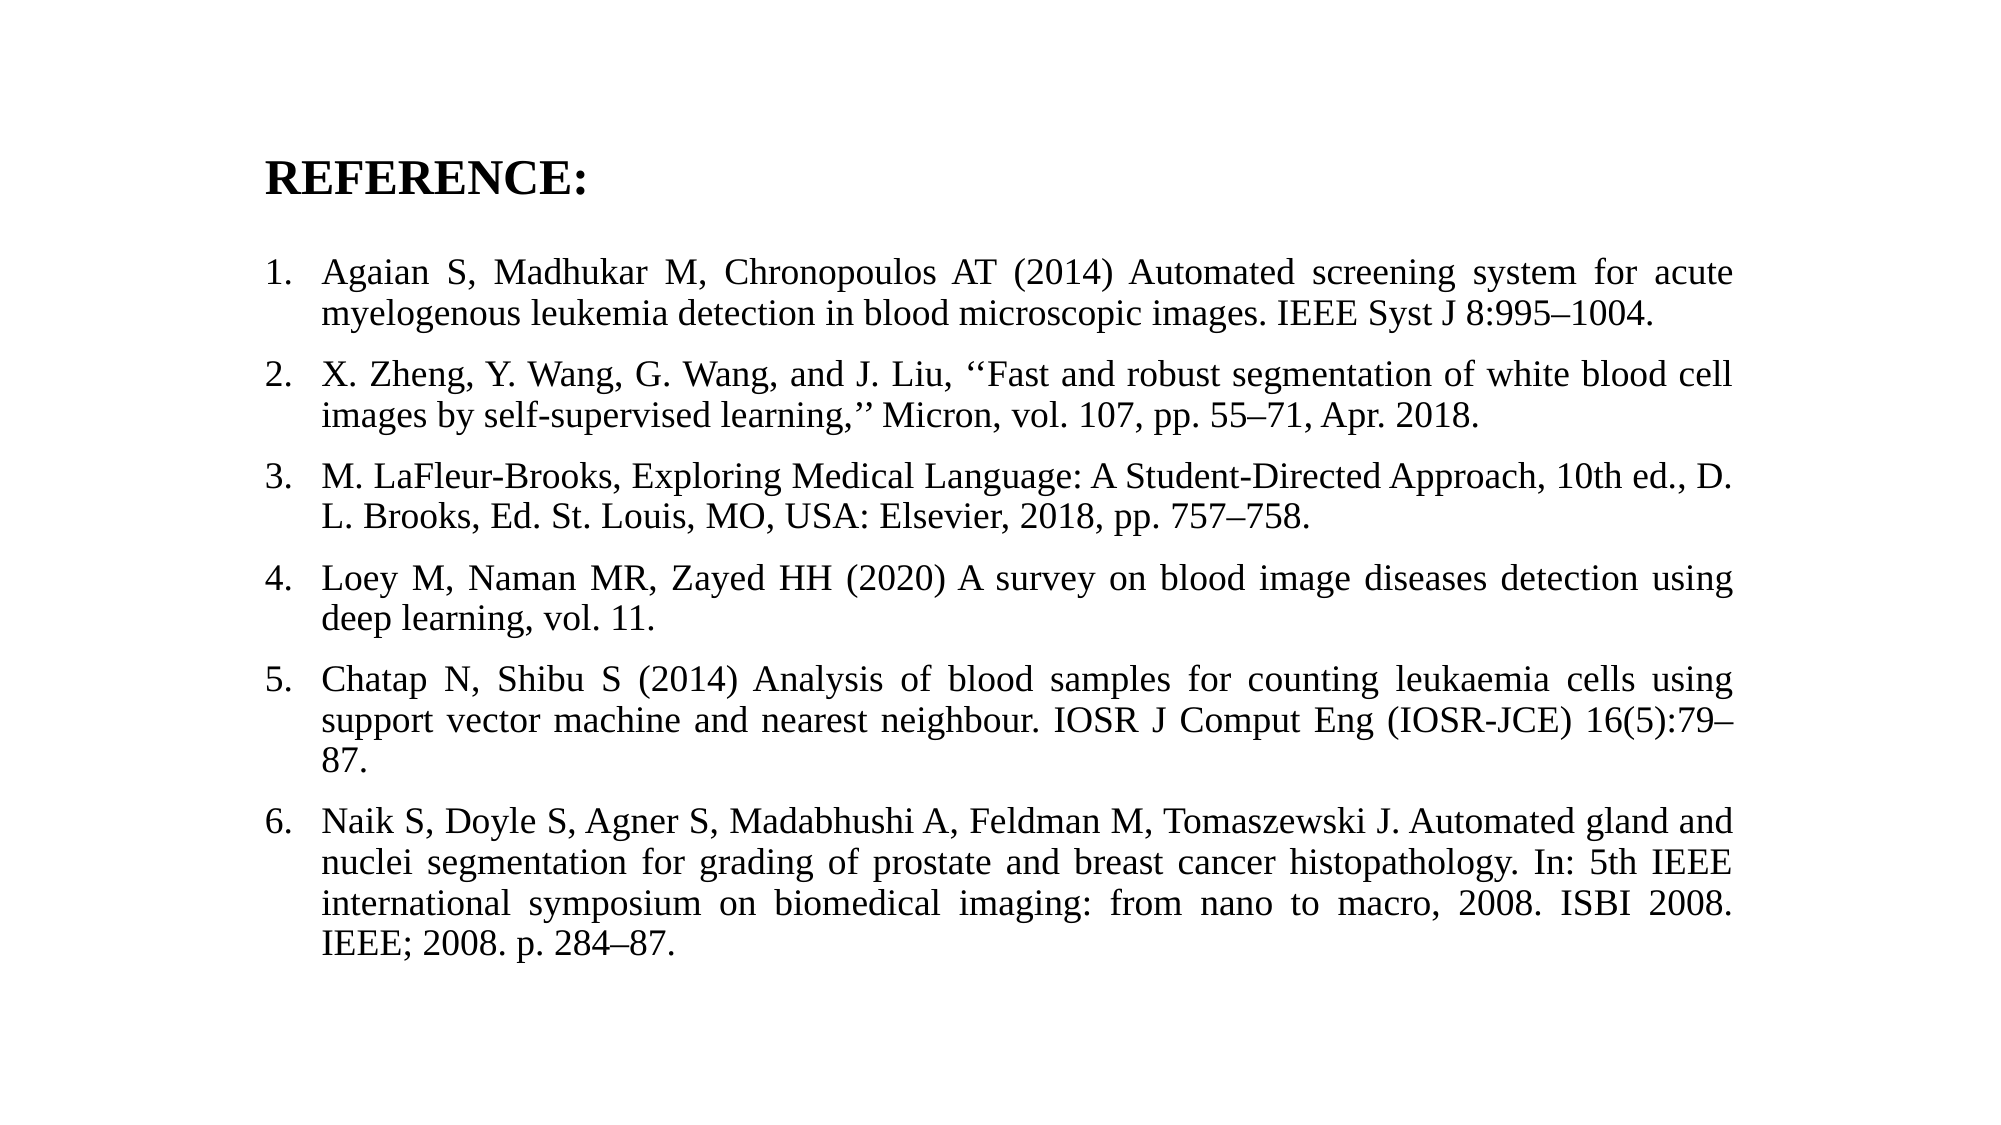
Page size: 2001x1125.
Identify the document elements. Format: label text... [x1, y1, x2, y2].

title REFERENCE: [249, 116, 1750, 213]
subtitle Agaian S, Madhukar M, Chronopoulos AT (2014) Automated screening system for acute myelogenous leukemia detection in blood microscopic images. IEEE Syst J 8:995–1004. X. Zheng, Y. Wang, G. Wang, and J. Liu, ‘‘Fast and robust segmentation of white blood cell images by self-supervised learning,’’ Micron, vol. 107, pp. 55–71, Apr. 2018. M. LaFleur-Brooks, Exploring Medical Language: A Student-Directed Approach, 10th ed., D. L. Brooks, Ed. St. Louis, MO, USA: Elsevier, 2018, pp. 757–758. Loey M, Naman MR, Zayed HH (2020) A survey on blood image diseases detection using deep learning, vol. 11. Chatap N, Shibu S (2014) Analysis of blood samples for counting leukaemia cells using support vector machine and nearest neighbour. IOSR J Comput Eng (IOSR-JCE) 16(5):79–87. Naik S, Doyle S, Agner S, Madabhushi A, Feldman M, Tomaszewski J. Automated gland and nuclei segmentation for grading of prostate and breast cancer histopathology. In: 5th IEEE international symposium on biomedical imaging: from nano to macro, 2008. ISBI 2008. IEEE; 2008. p. 284–87. [249, 244, 1750, 913]
